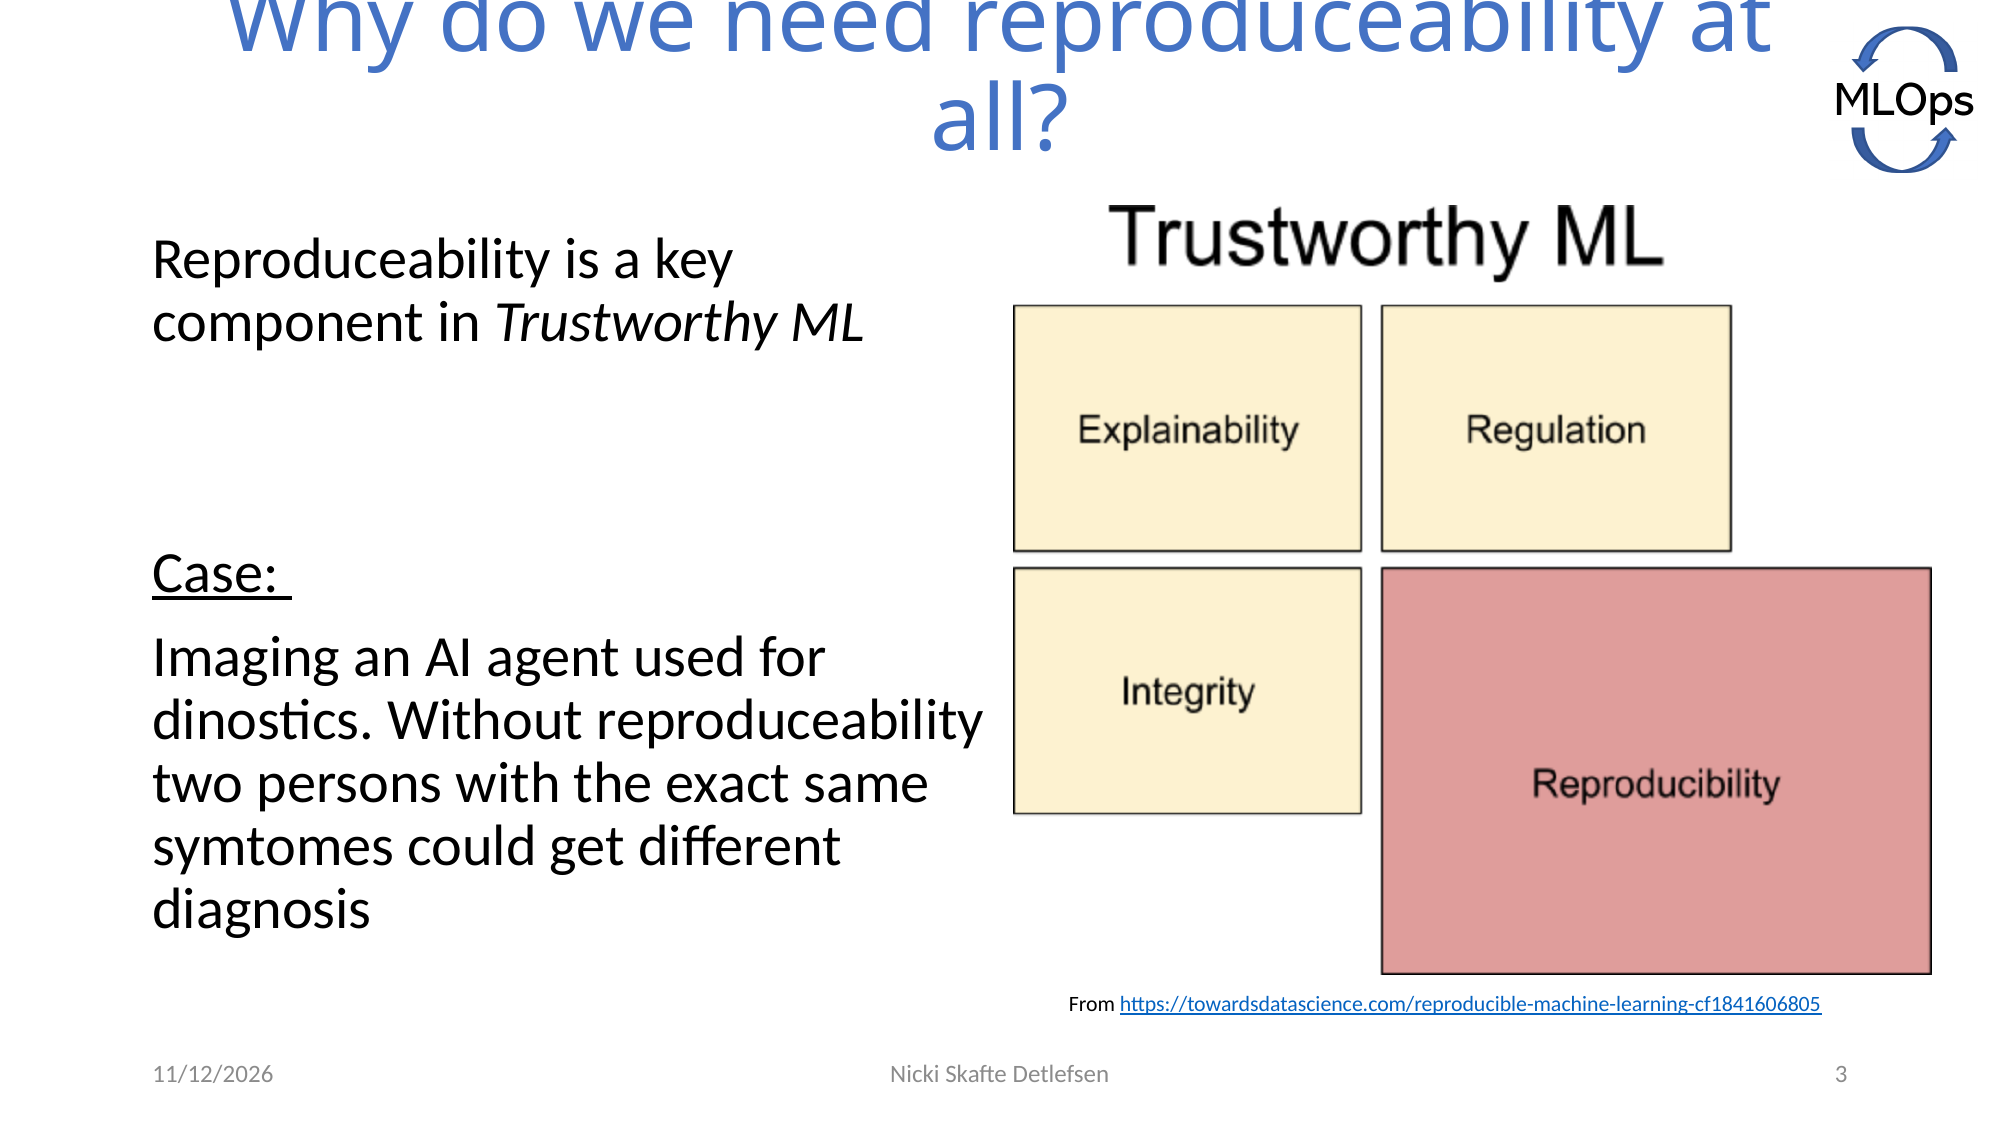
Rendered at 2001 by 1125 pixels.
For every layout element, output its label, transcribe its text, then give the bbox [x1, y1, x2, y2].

picture [1863, 22, 1978, 180]
list Reproduceability is a key component in Trustworthy ML Case: Imaging an AI agent used for dinostics. Without reproduceability two persons with the exact same symtomes could get different diagnosis [137, 220, 1020, 1014]
slide_number 3 [1412, 1042, 1863, 1103]
text_box From https://towardsdatascience.com/reproducible-machine-learning-cf1841606805 [1054, 995, 1911, 1024]
picture [996, 198, 1957, 995]
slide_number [137, 1042, 588, 1103]
footer Nicki Skafte Detlefsen [662, 1042, 1338, 1103]
title Why do we need reproduceability at all? [137, 0, 1863, 180]
